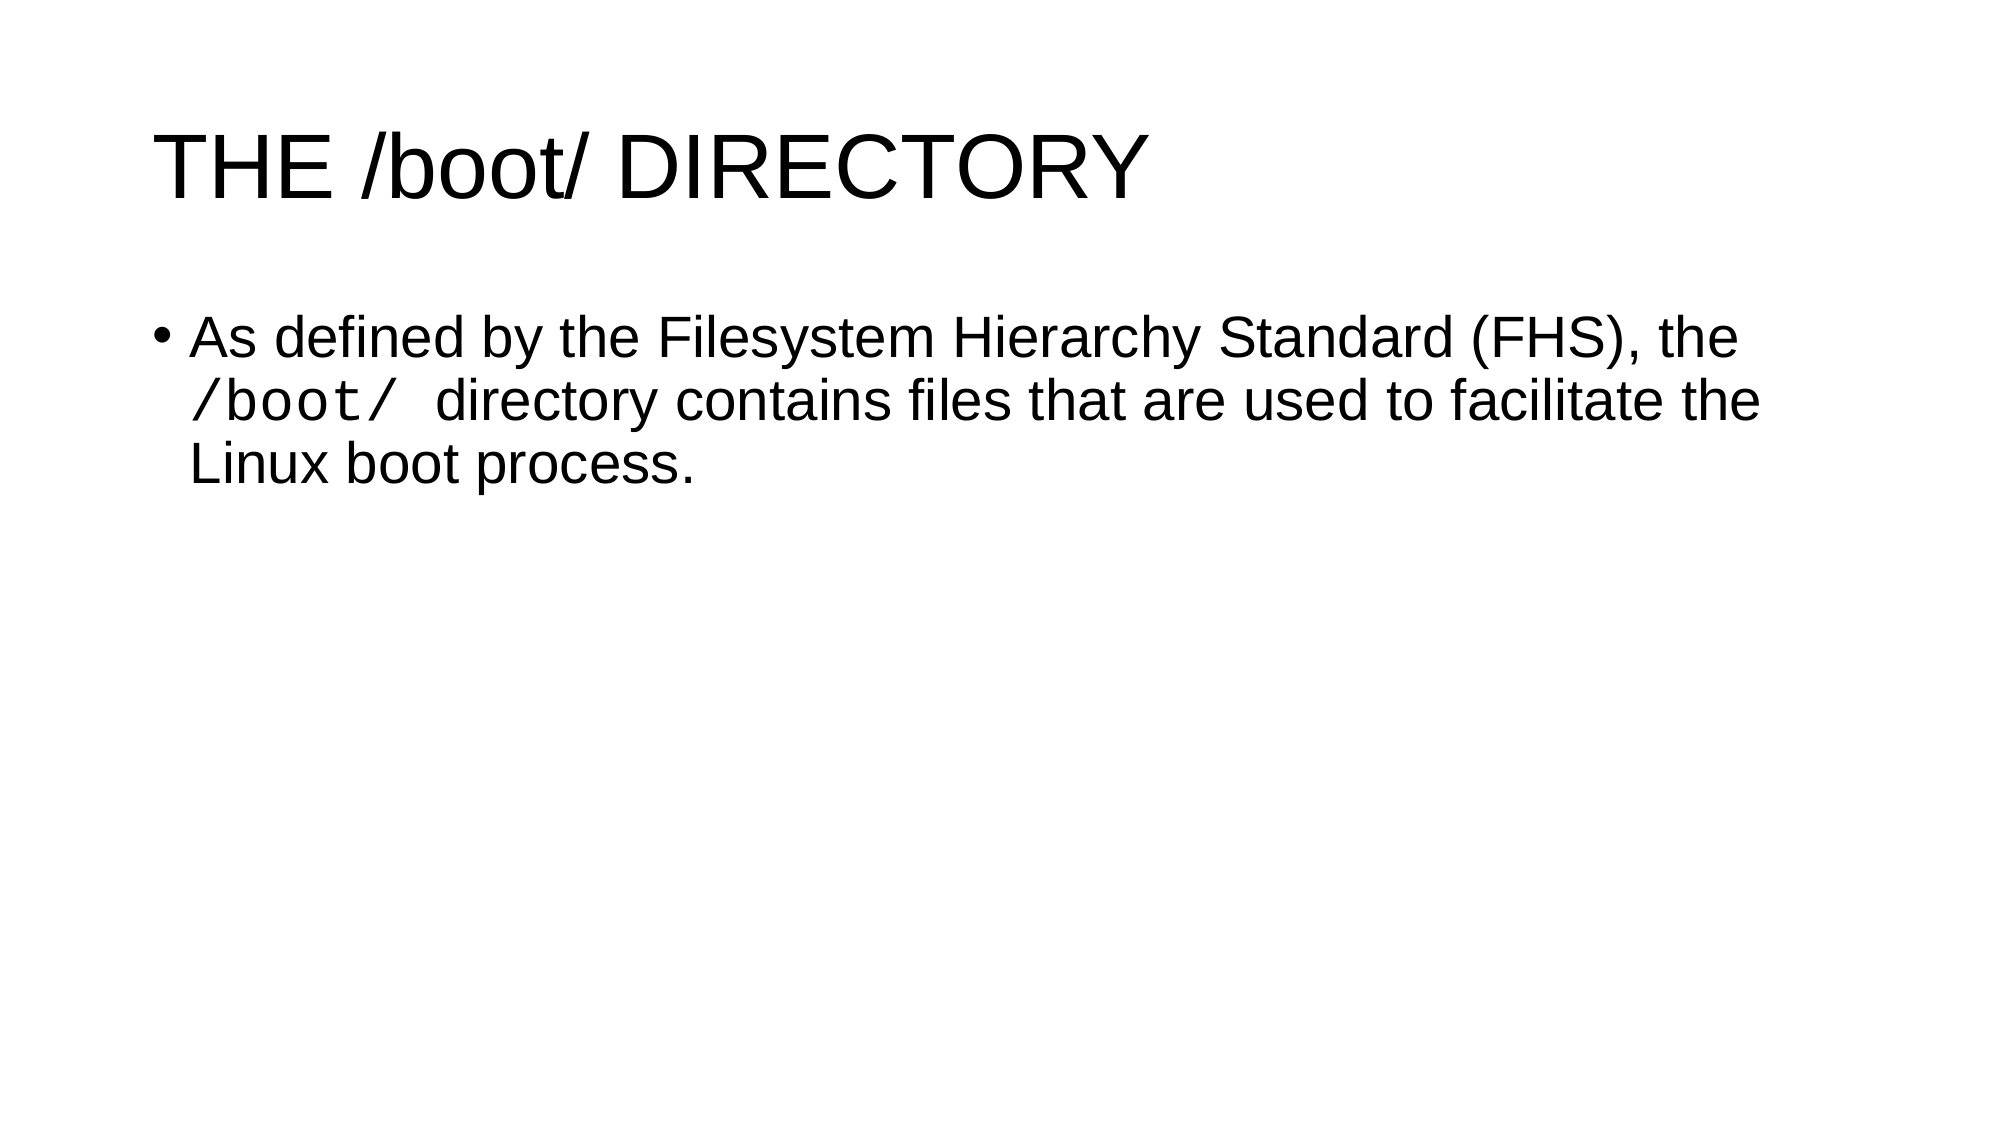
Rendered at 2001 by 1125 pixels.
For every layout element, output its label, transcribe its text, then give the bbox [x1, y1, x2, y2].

title THE /boot/ DIRECTORY [137, 59, 1863, 278]
list As defined by the Filesystem Hierarchy Standard (FHS), the /boot/ directory contains files that are used to facilitate the Linux boot process. [137, 299, 1863, 1014]
